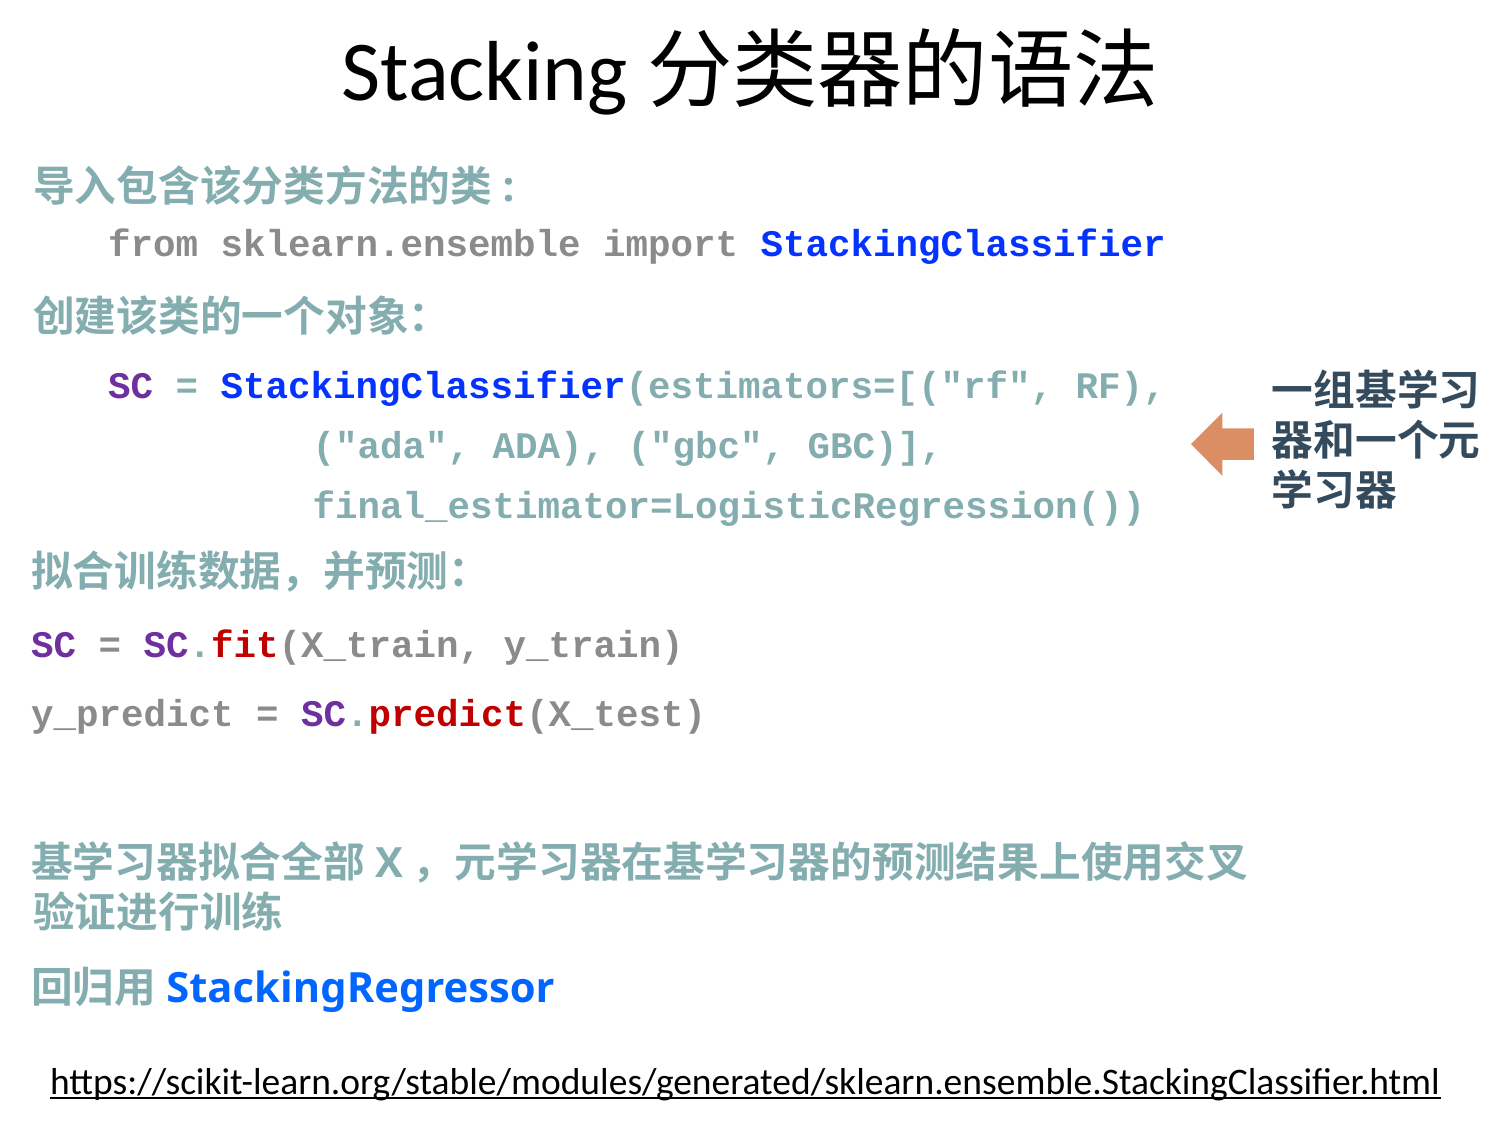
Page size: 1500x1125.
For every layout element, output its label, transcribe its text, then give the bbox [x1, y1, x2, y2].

text_box https://scikit-learn.org/stable/modules/generated/sklearn.ensemble.StackingClassifier.html [35, 1049, 1465, 1110]
text_box [1190, 412, 1254, 476]
text_box 一组基学习器和一个元学习器 [1269, 361, 1489, 514]
title Stacking分类器的语法 [75, 7, 1425, 126]
text_box 导入包含该分类方法的类: from sklearn.ensemble import StackingClassifier 创建该类的一个对象： SC = StackingClassifier(estimators=[("rf", RF), ("ada", ADA), ("gbc", GBC)], final_estimator=LogisticRegression()) 拟合训练数据，并预测： SC = SC.fit(X_train, y_train) y_predict = SC.predict(X_test) 基学习器拟合全部X，元学习器在基学习器的预测结果上使用交叉验证进行训练 回归用StackingRegressor [31, 147, 1500, 1012]
